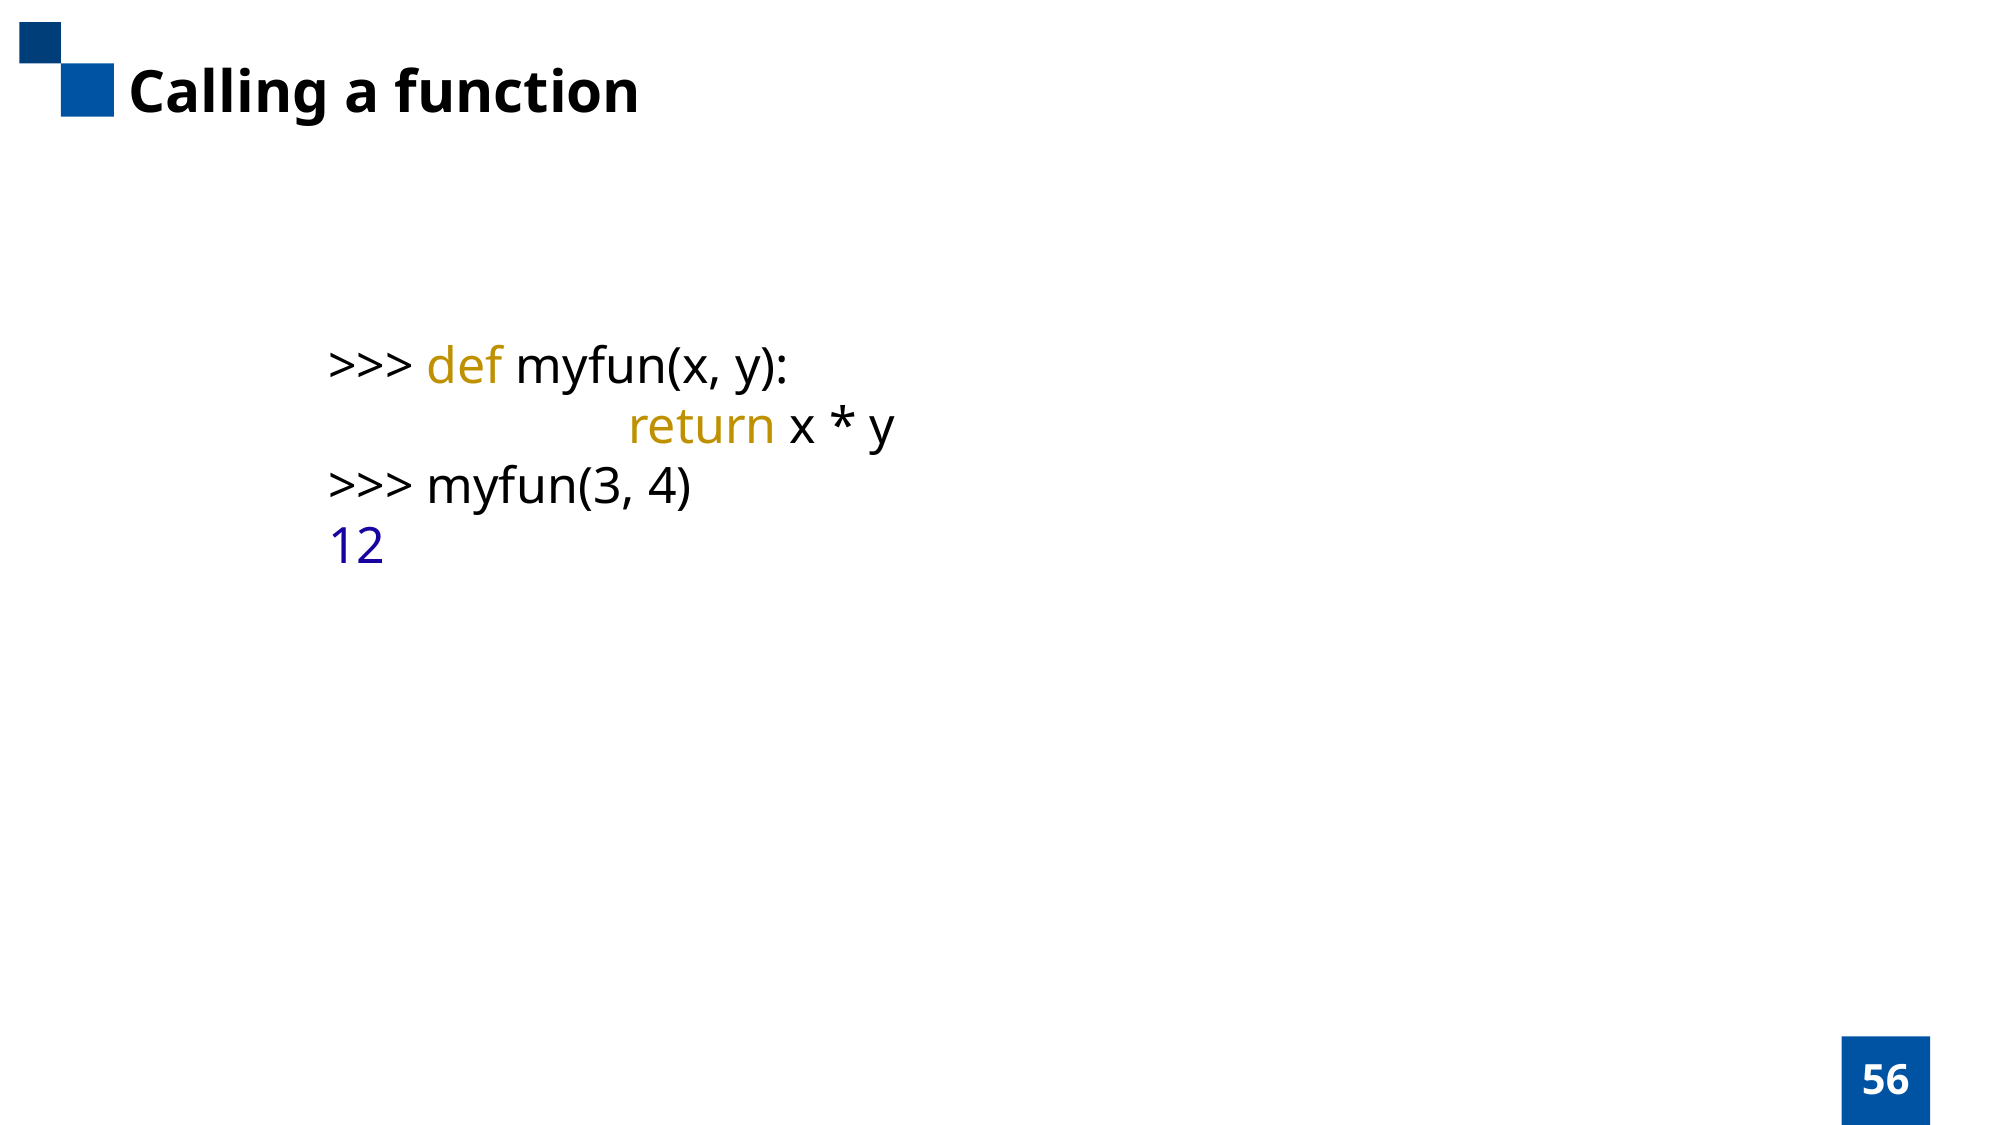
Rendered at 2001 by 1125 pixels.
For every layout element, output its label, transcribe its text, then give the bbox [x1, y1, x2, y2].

slide_number 56 [1771, 1051, 2000, 1112]
text_box >>> def myfun(x, y): return x * y >>> myfun(3, 4) 12 [313, 325, 911, 581]
text_box Calling a function [113, 47, 832, 132]
